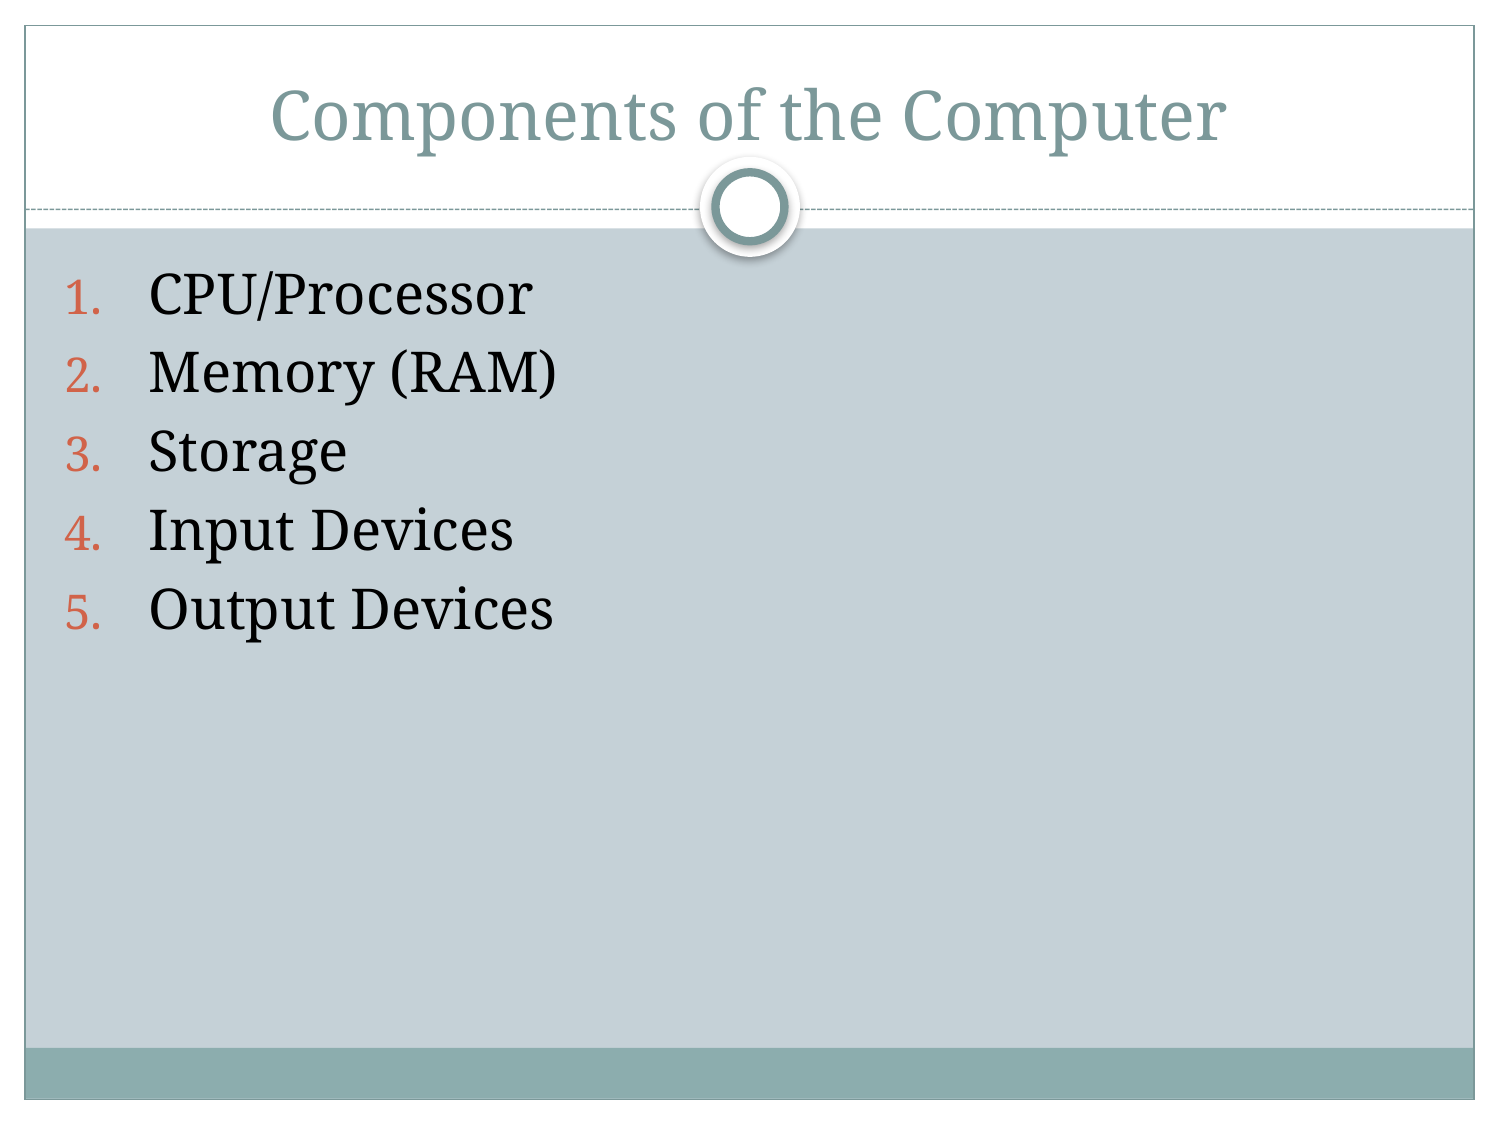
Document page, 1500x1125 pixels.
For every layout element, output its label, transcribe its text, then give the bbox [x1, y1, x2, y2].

title Components of the Computer [49, 37, 1450, 162]
list CPU/Processor Memory (RAM) Storage Input Devices Output Devices [49, 250, 1445, 1001]
